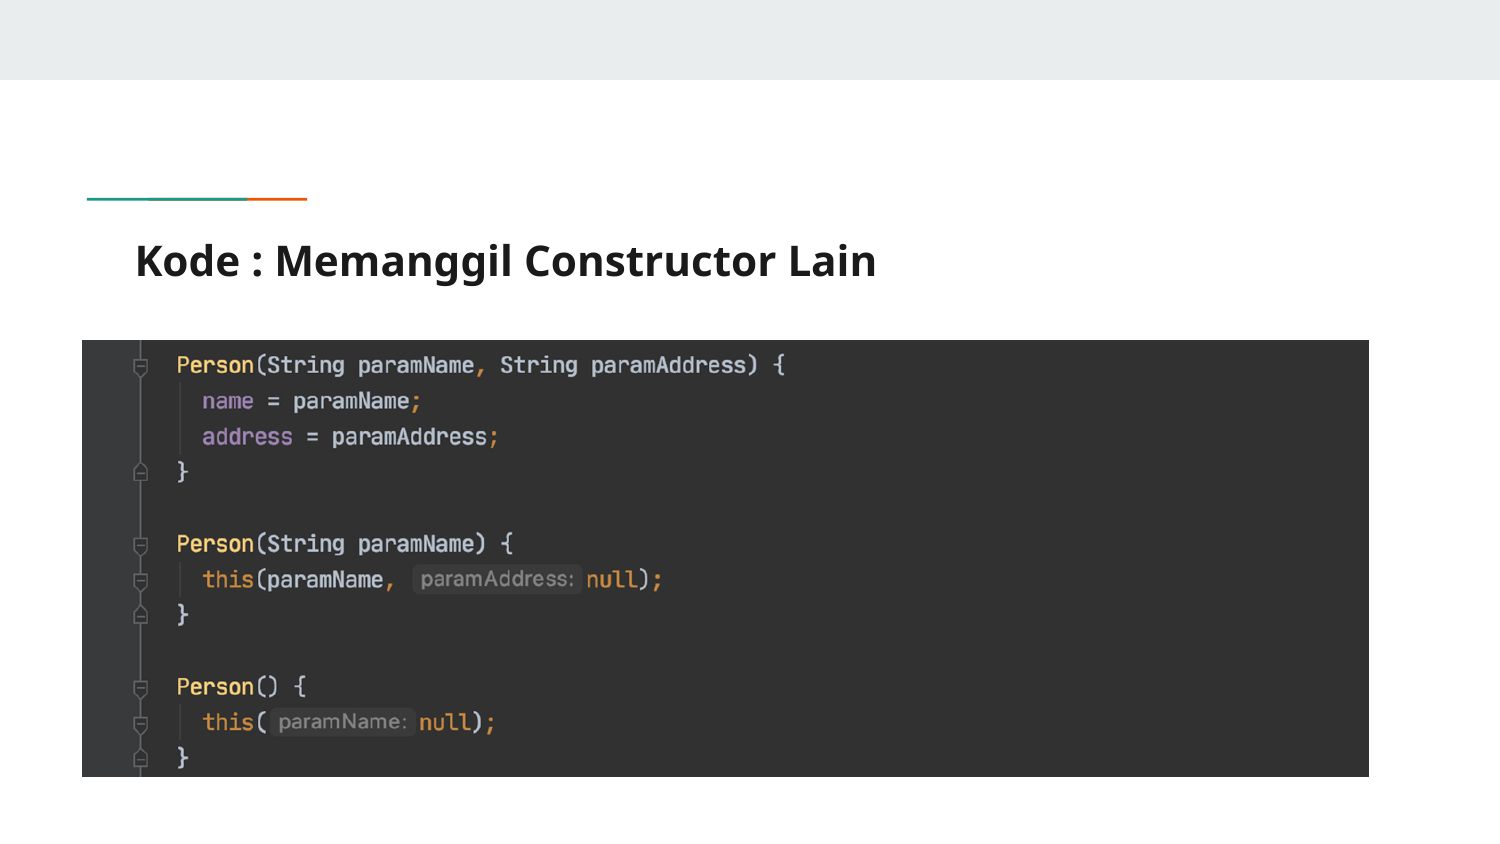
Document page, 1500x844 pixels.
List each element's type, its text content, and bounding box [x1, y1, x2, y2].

picture [82, 340, 1370, 777]
title Kode : Memanggil Constructor Lain [119, 216, 1381, 305]
